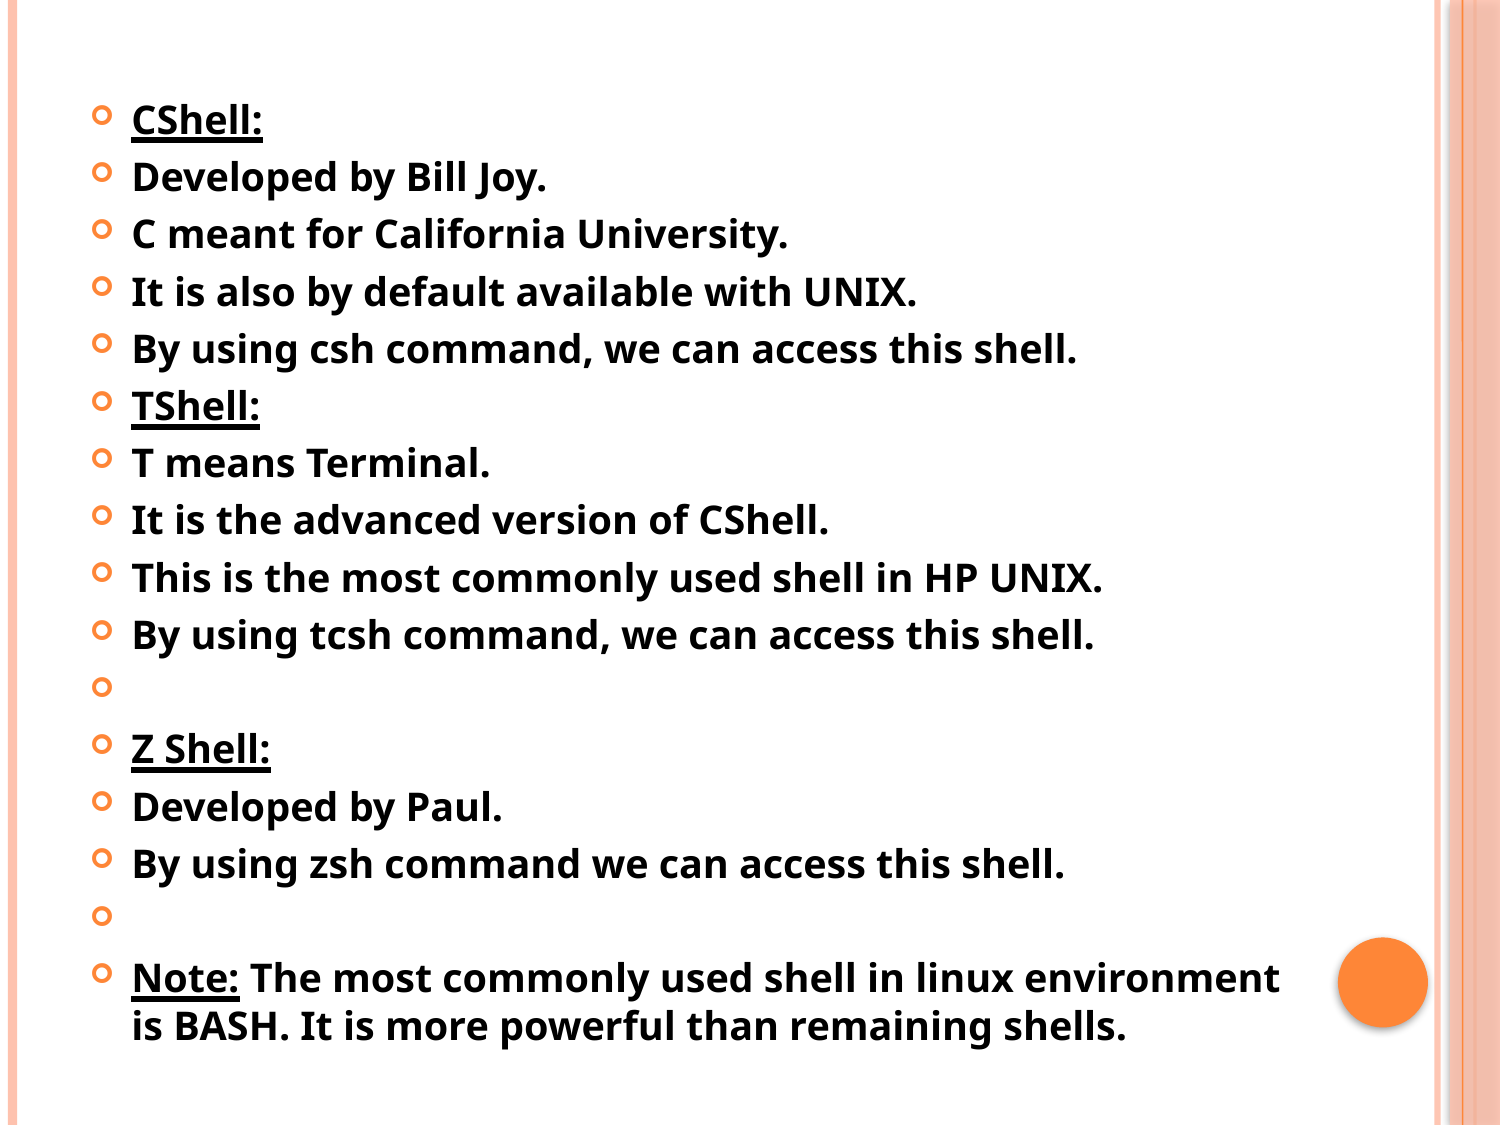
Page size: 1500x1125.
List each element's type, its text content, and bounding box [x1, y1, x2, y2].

list CShell: Developed by Bill Joy. C meant for California University. It is also by default available with UNIX. By using csh command, we can access this shell. TShell: T means Terminal. It is the advanced version of CShell. This is the most commonly used shell in HP UNIX. By using tcsh command, we can access this shell. Z Shell: Developed by Paul. By using zsh command we can access this shell. Note: The most commonly used shell in linux environment is BASH. It is more powerful than remaining shells. [75, 87, 1300, 1062]
